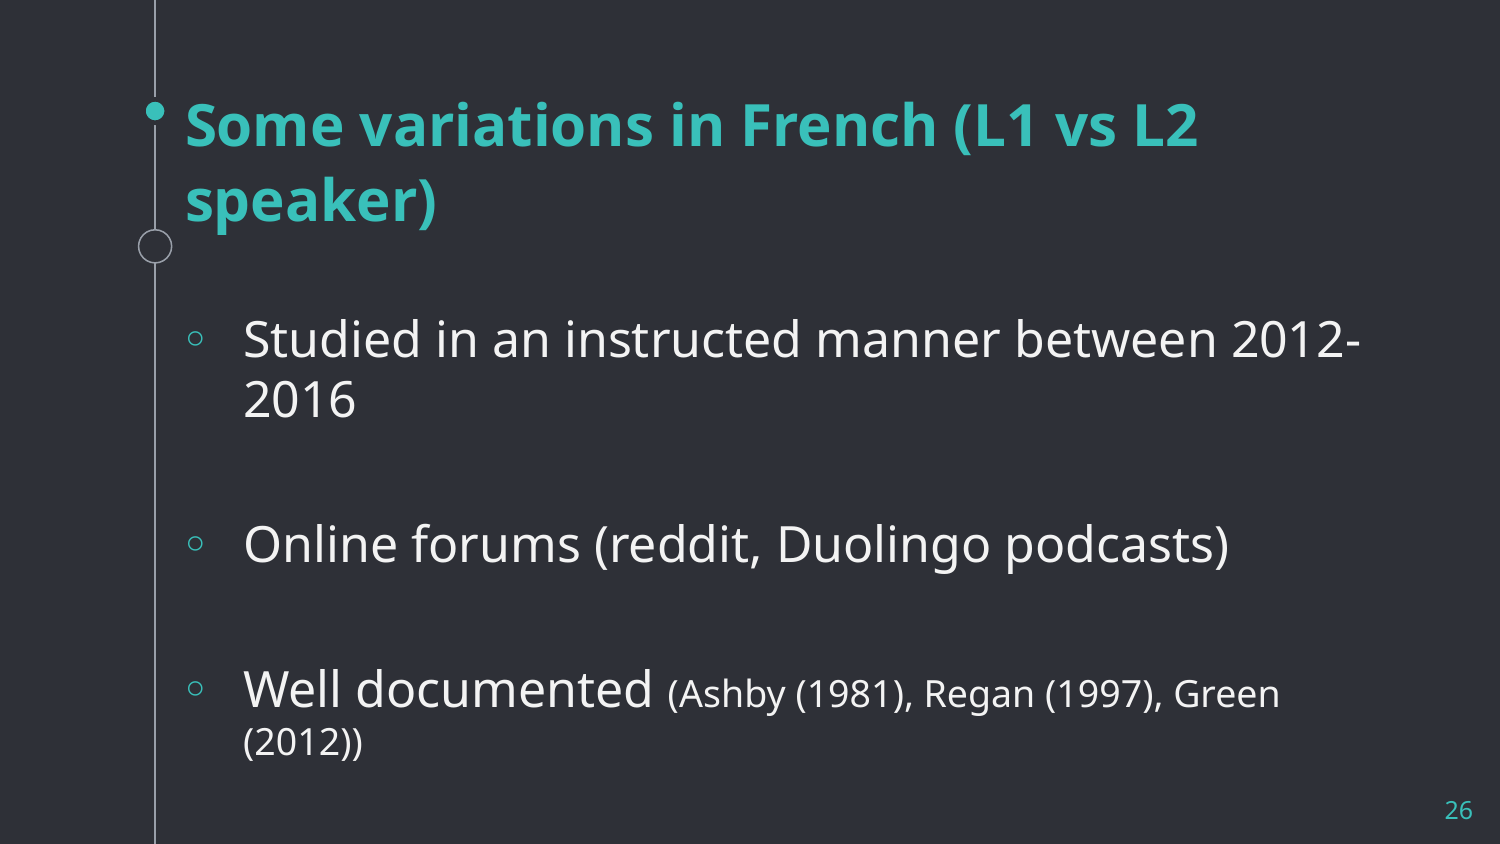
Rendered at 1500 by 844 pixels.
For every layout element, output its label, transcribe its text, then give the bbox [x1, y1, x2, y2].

title Some variations in French (L1 vs L2 speaker) [170, 191, 1295, 220]
slide_number 26 [1398, 779, 1489, 832]
list Studied in an instructed manner between 2012-2016 Online forums (reddit, Duolingo podcasts) Well documented (Ashby (1981), Regan (1997), Green (2012)) [153, 220, 1399, 832]
